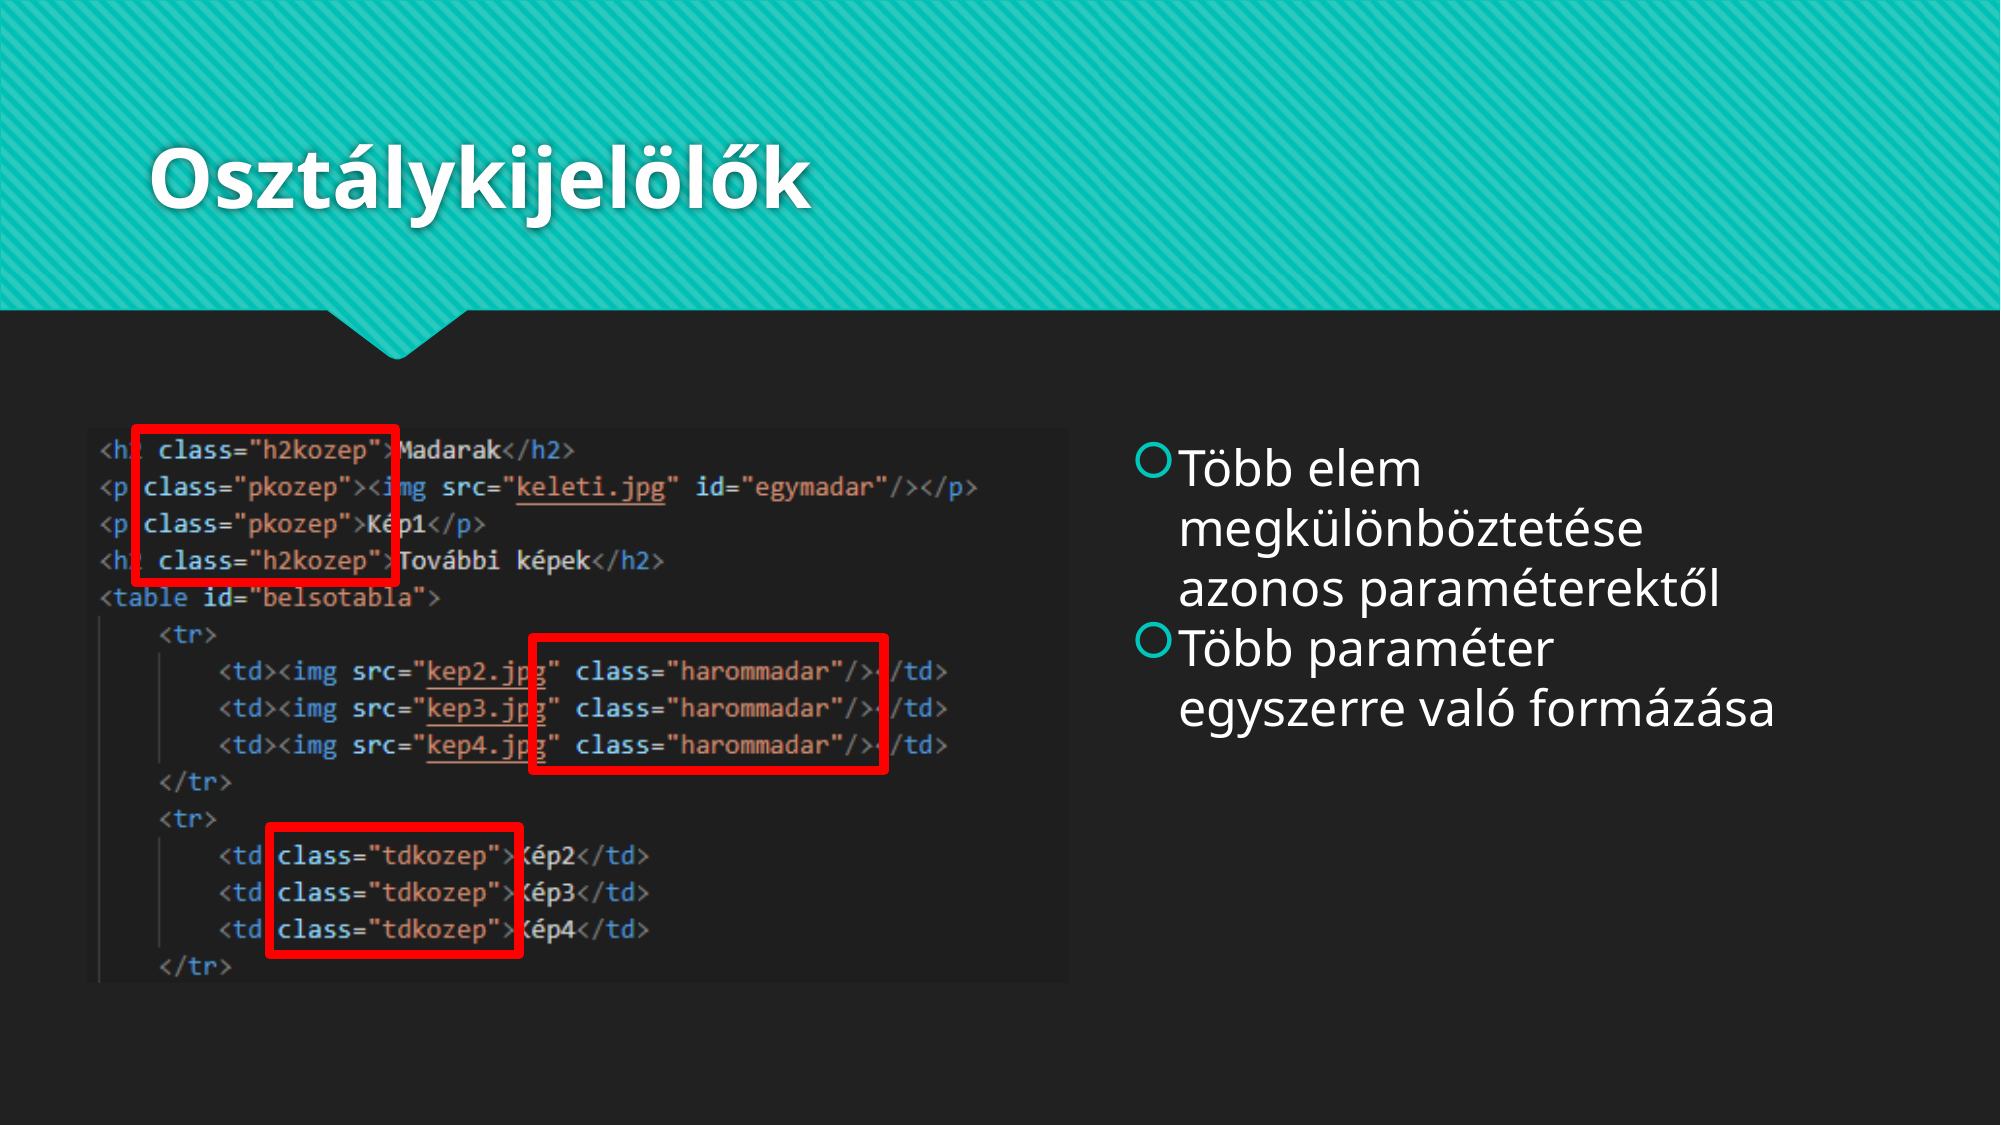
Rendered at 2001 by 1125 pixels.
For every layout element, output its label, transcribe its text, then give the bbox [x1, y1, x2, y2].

picture [87, 428, 1069, 983]
title Osztálykijelölők [132, 73, 1868, 233]
text_box Több elem megkülönböztetése azonos paraméterektől Több paraméter egyszerre való formázása [1116, 428, 1799, 744]
